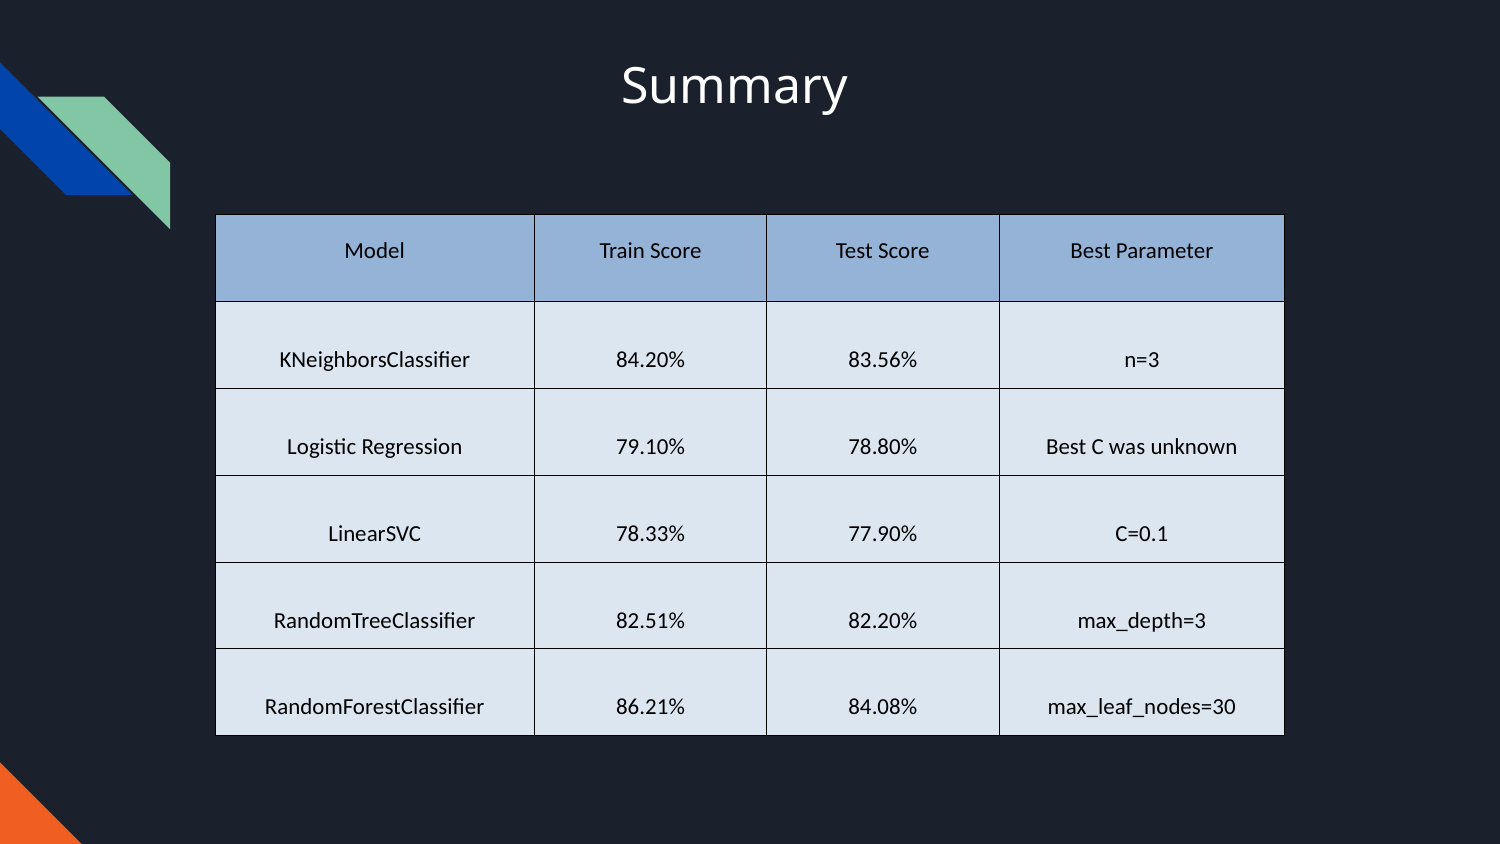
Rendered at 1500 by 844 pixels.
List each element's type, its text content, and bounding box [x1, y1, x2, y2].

table_cell 78.80% [767, 389, 999, 475]
table_cell KNeighborsClassifier [216, 302, 534, 388]
table_header Test Score [767, 215, 999, 301]
table_cell max_depth=3 [1000, 563, 1284, 648]
table_cell 82.20% [767, 563, 999, 648]
table_cell 82.51% [535, 563, 766, 648]
table_cell 79.10% [535, 389, 766, 475]
table_cell RandomForestClassifier [216, 649, 534, 735]
table_cell Best C was unknown [1000, 389, 1284, 475]
table_cell 78.33% [535, 476, 766, 562]
table_header Train Score [535, 215, 766, 301]
table_cell 84.20% [535, 302, 766, 388]
table_cell 77.90% [767, 476, 999, 562]
table_cell Logistic Regression [216, 389, 534, 475]
title Summary [606, 38, 894, 128]
text_box [0, 762, 82, 844]
table_header Model [216, 215, 534, 301]
table_cell 83.56% [767, 302, 999, 388]
table_cell 86.21% [535, 649, 766, 735]
table_cell RandomTreeClassifier [216, 563, 534, 648]
table_cell C=0.1 [1000, 476, 1284, 562]
table_cell n=3 [1000, 302, 1284, 388]
table_header Best Parameter [1000, 215, 1284, 301]
table_cell LinearSVC [216, 476, 534, 562]
table_cell 84.08% [767, 649, 999, 735]
table_cell max_leaf_nodes=30 [1000, 649, 1284, 735]
